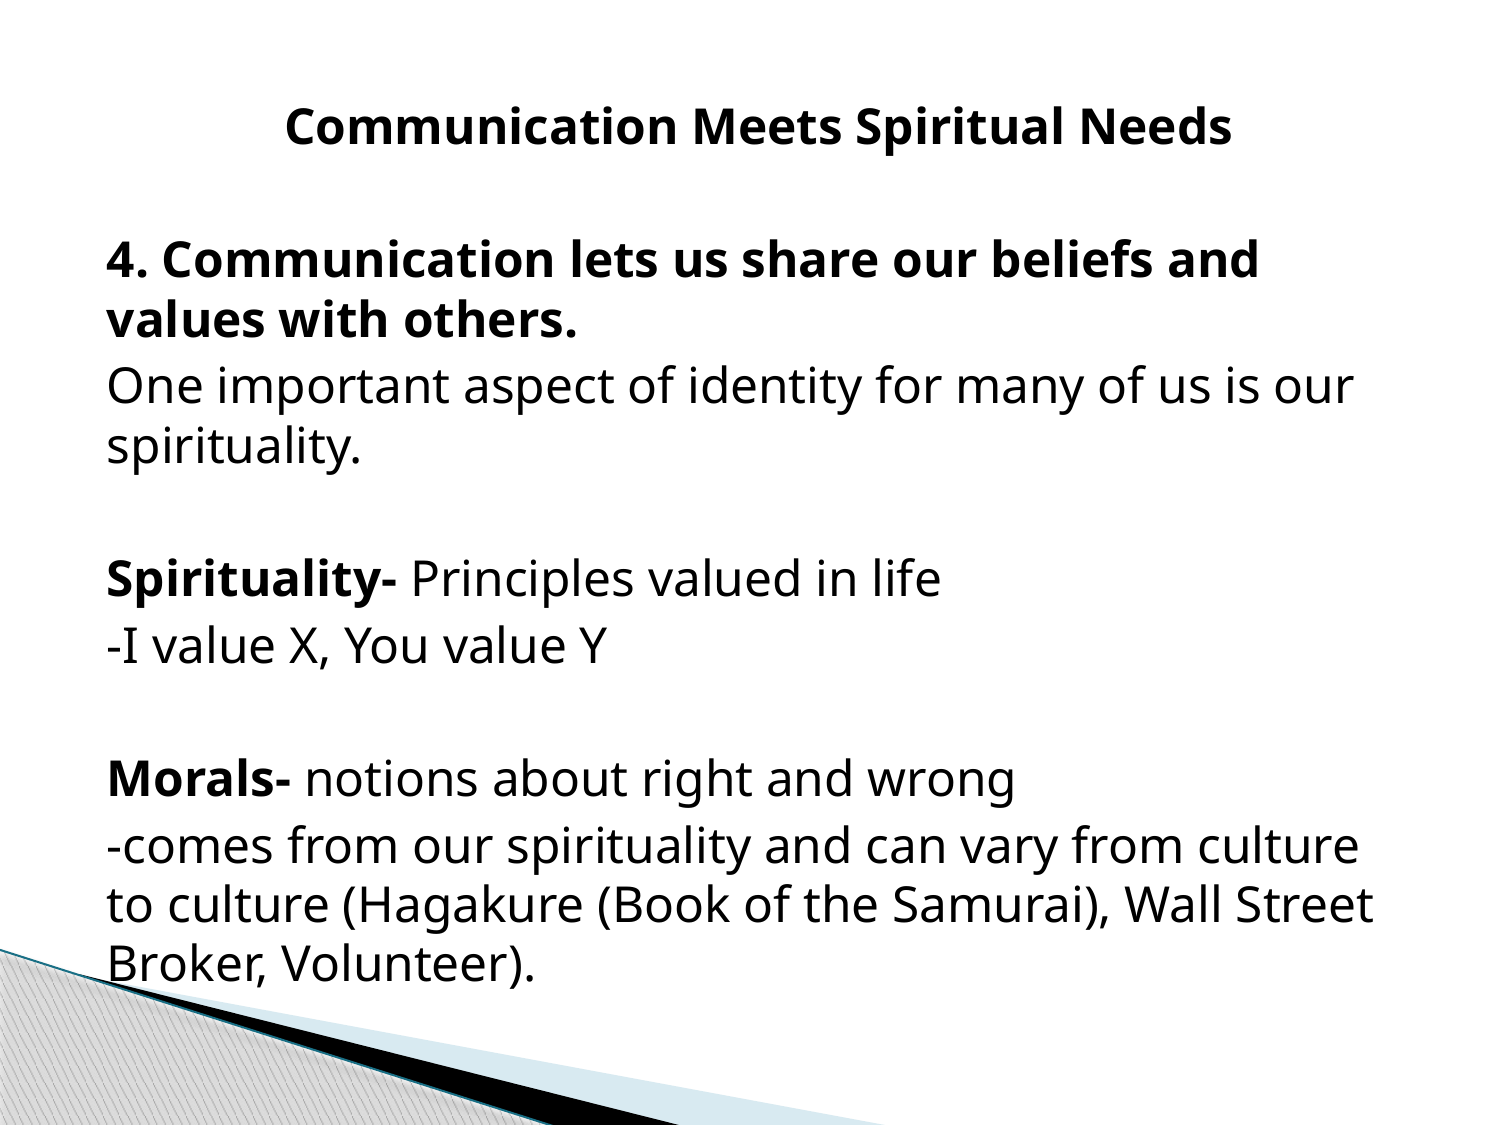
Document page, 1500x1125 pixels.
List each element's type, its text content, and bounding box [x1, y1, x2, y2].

list Communication Meets Spiritual Needs 4. Communication lets us share our beliefs and values with others. One important aspect of identity for many of us is our spirituality. Spirituality- Principles valued in life -I value X, You value Y Morals- notions about right and wrong -comes from our spirituality and can vary from culture to culture (Hagakure (Book of the Samurai), Wall Street Broker, Volunteer). [75, 87, 1425, 1005]
